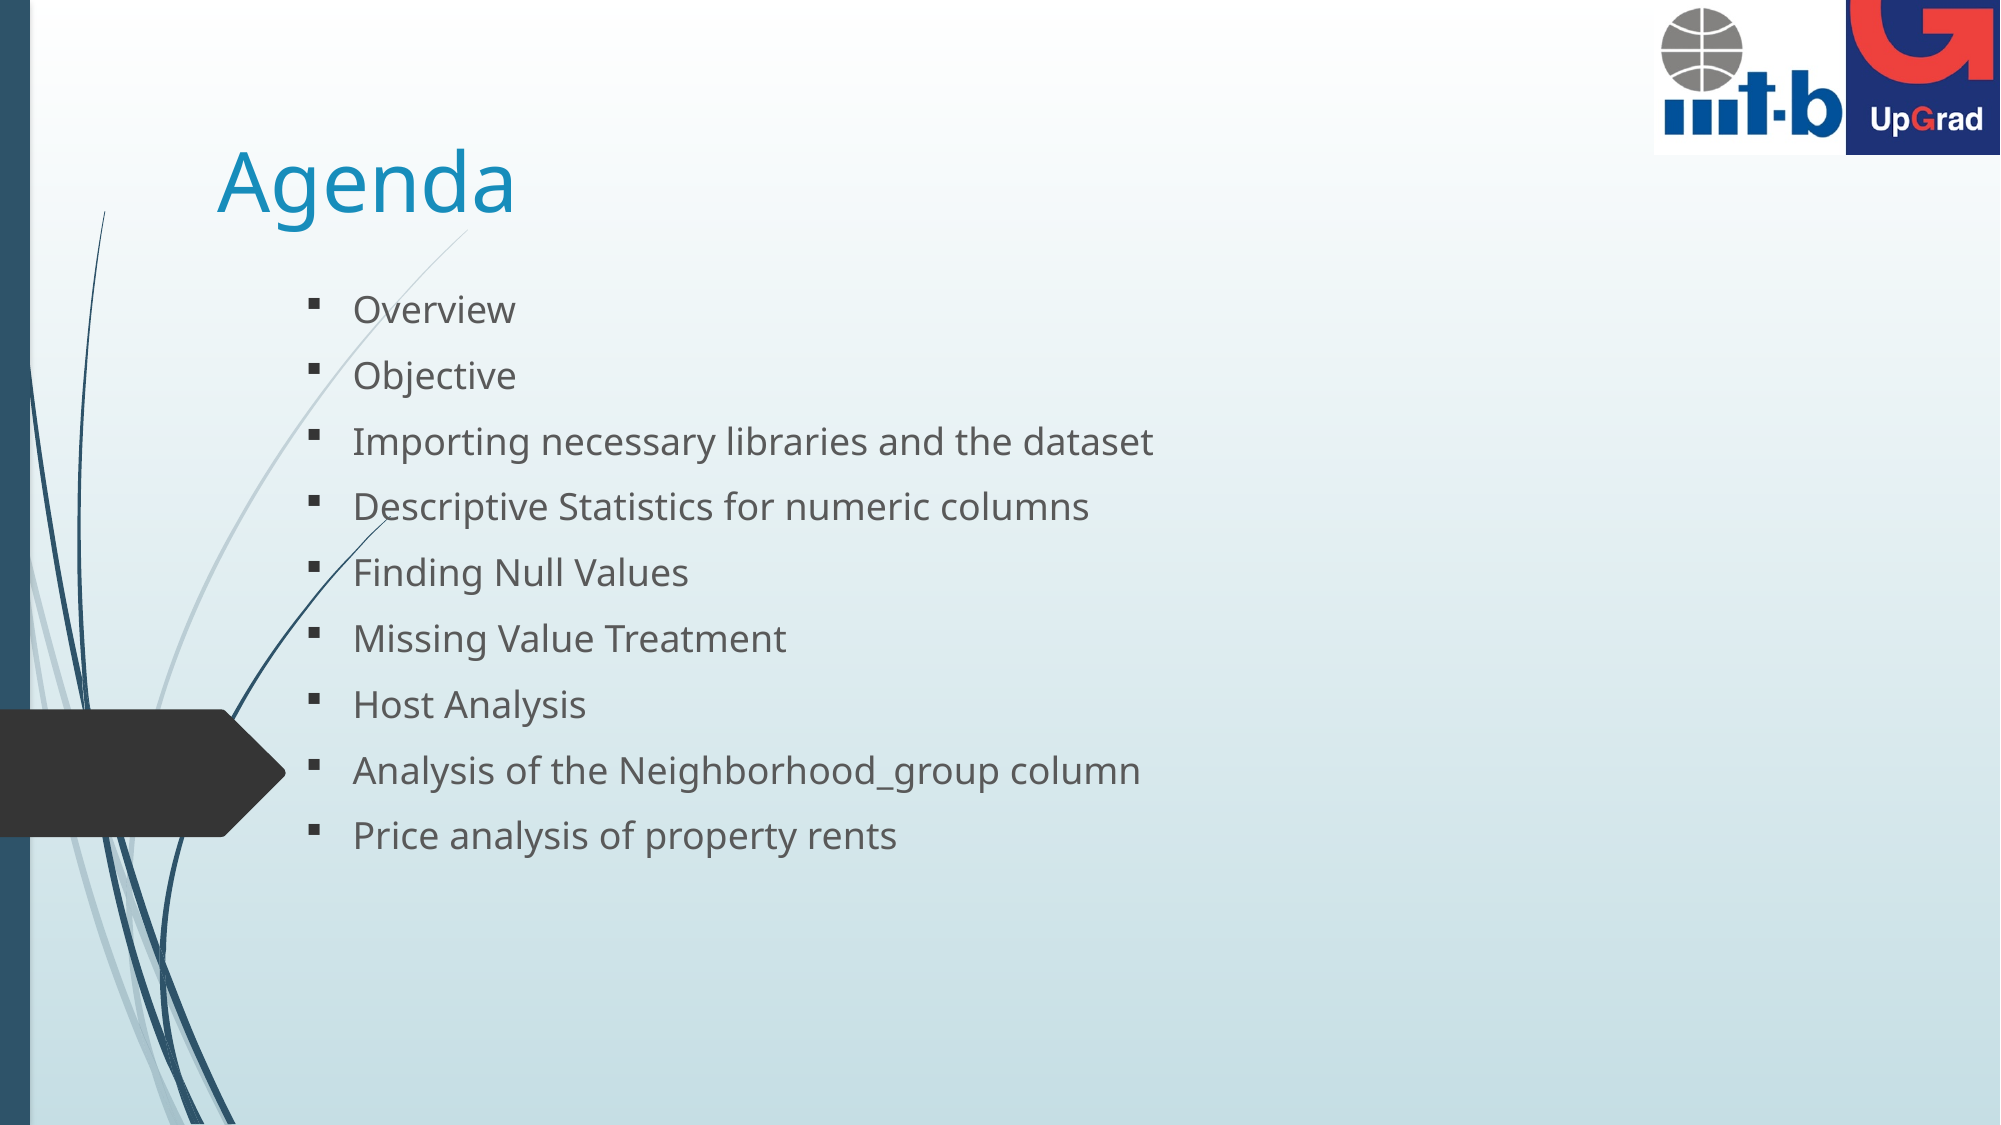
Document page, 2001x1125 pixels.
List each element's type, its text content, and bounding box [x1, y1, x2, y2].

title Agenda [202, 105, 577, 237]
picture [1653, 0, 2000, 155]
subtitle Overview Objective Importing necessary libraries and the dataset Descriptive Statistics for numeric columns Finding Null Values Missing Value Treatment Host Analysis Analysis of the Neighborhood_group column Price analysis of property rents [290, 278, 1753, 914]
